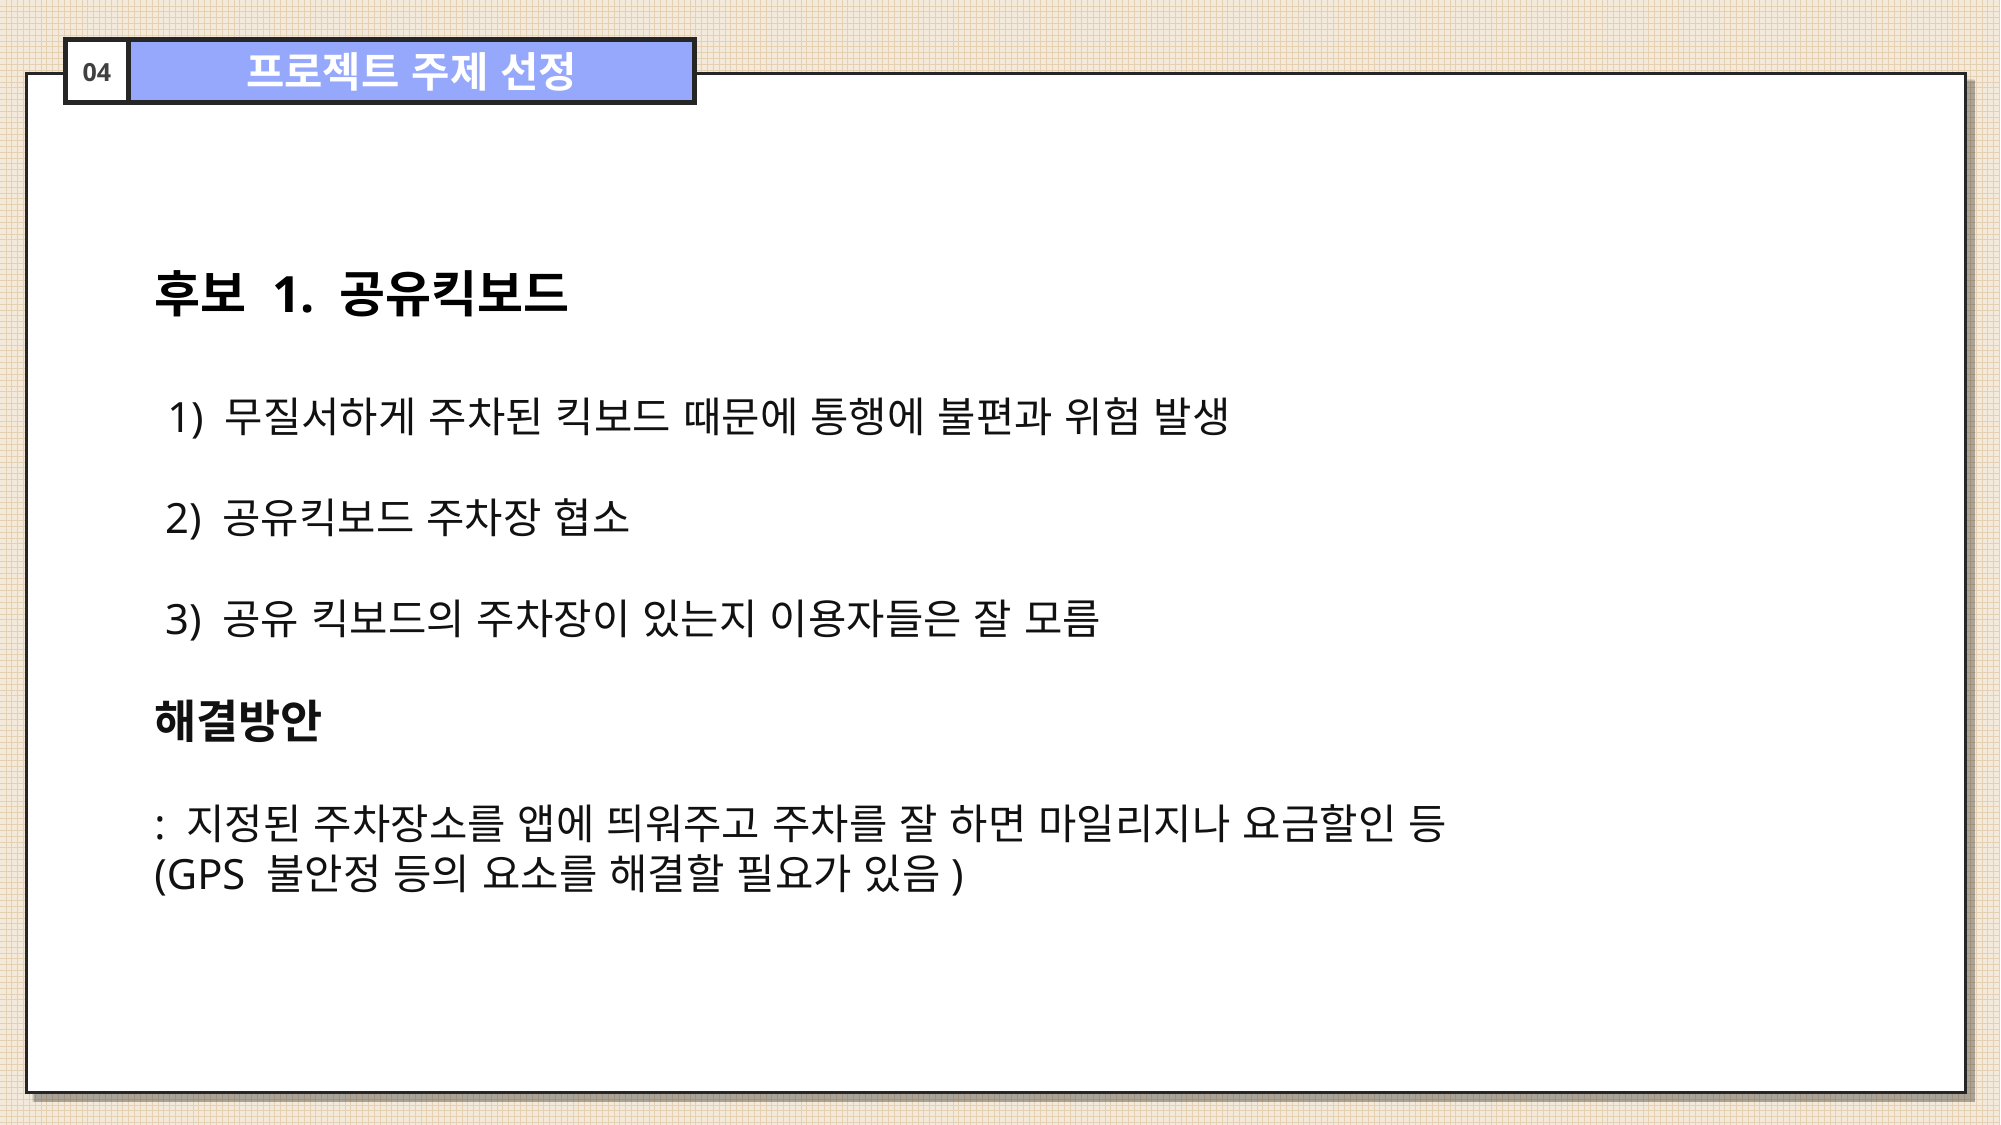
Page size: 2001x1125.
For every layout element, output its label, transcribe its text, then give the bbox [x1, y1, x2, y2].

text_box 프로젝트 주제 선정 [130, 39, 696, 104]
text_box 후보 1. 공유킥보드 1) 무질서하게 주차된 킥보드 때문에 통행에 불편과 위험 발생 2) 공유킥보드 주차장 협소 3) 공유 킥보드의 주차장이 있는지 이용자들은 잘 모름 해결방안 : 지정된 주차장소를 앱에 띄워주고 주차를 잘 하면 마일리지나 요금할인 등 (GPS 불안정 등의 요소를 해결할 필요가 있음) [139, 254, 1701, 905]
text_box [26, 72, 1966, 1094]
text_box 04 [64, 39, 130, 104]
